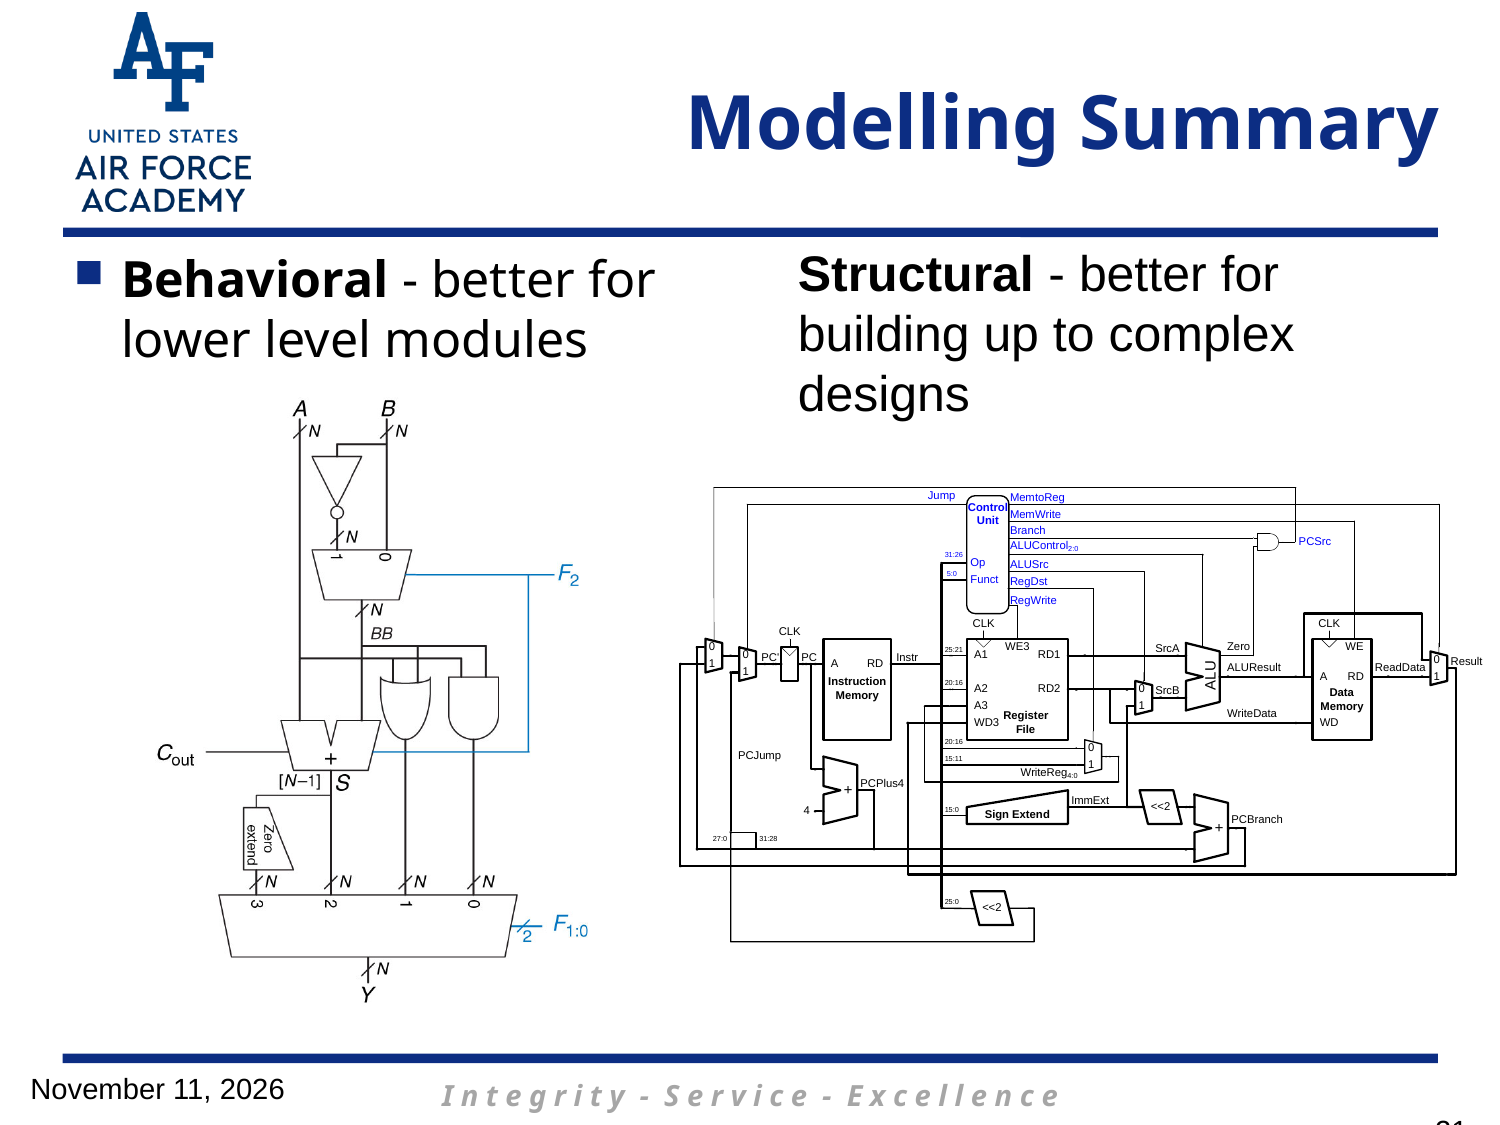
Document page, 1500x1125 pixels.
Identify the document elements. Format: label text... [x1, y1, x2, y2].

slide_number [15, 1028, 366, 1107]
title Modelling Summary [299, 29, 1456, 211]
text_box Structural - better for building up to complex designs [783, 234, 1453, 430]
list Behavioral - better for lower level modules [58, 239, 770, 1051]
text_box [675, 469, 1500, 946]
picture [154, 397, 588, 1007]
slide_number 21 [1402, 1069, 1500, 1125]
picture [75, 12, 251, 212]
